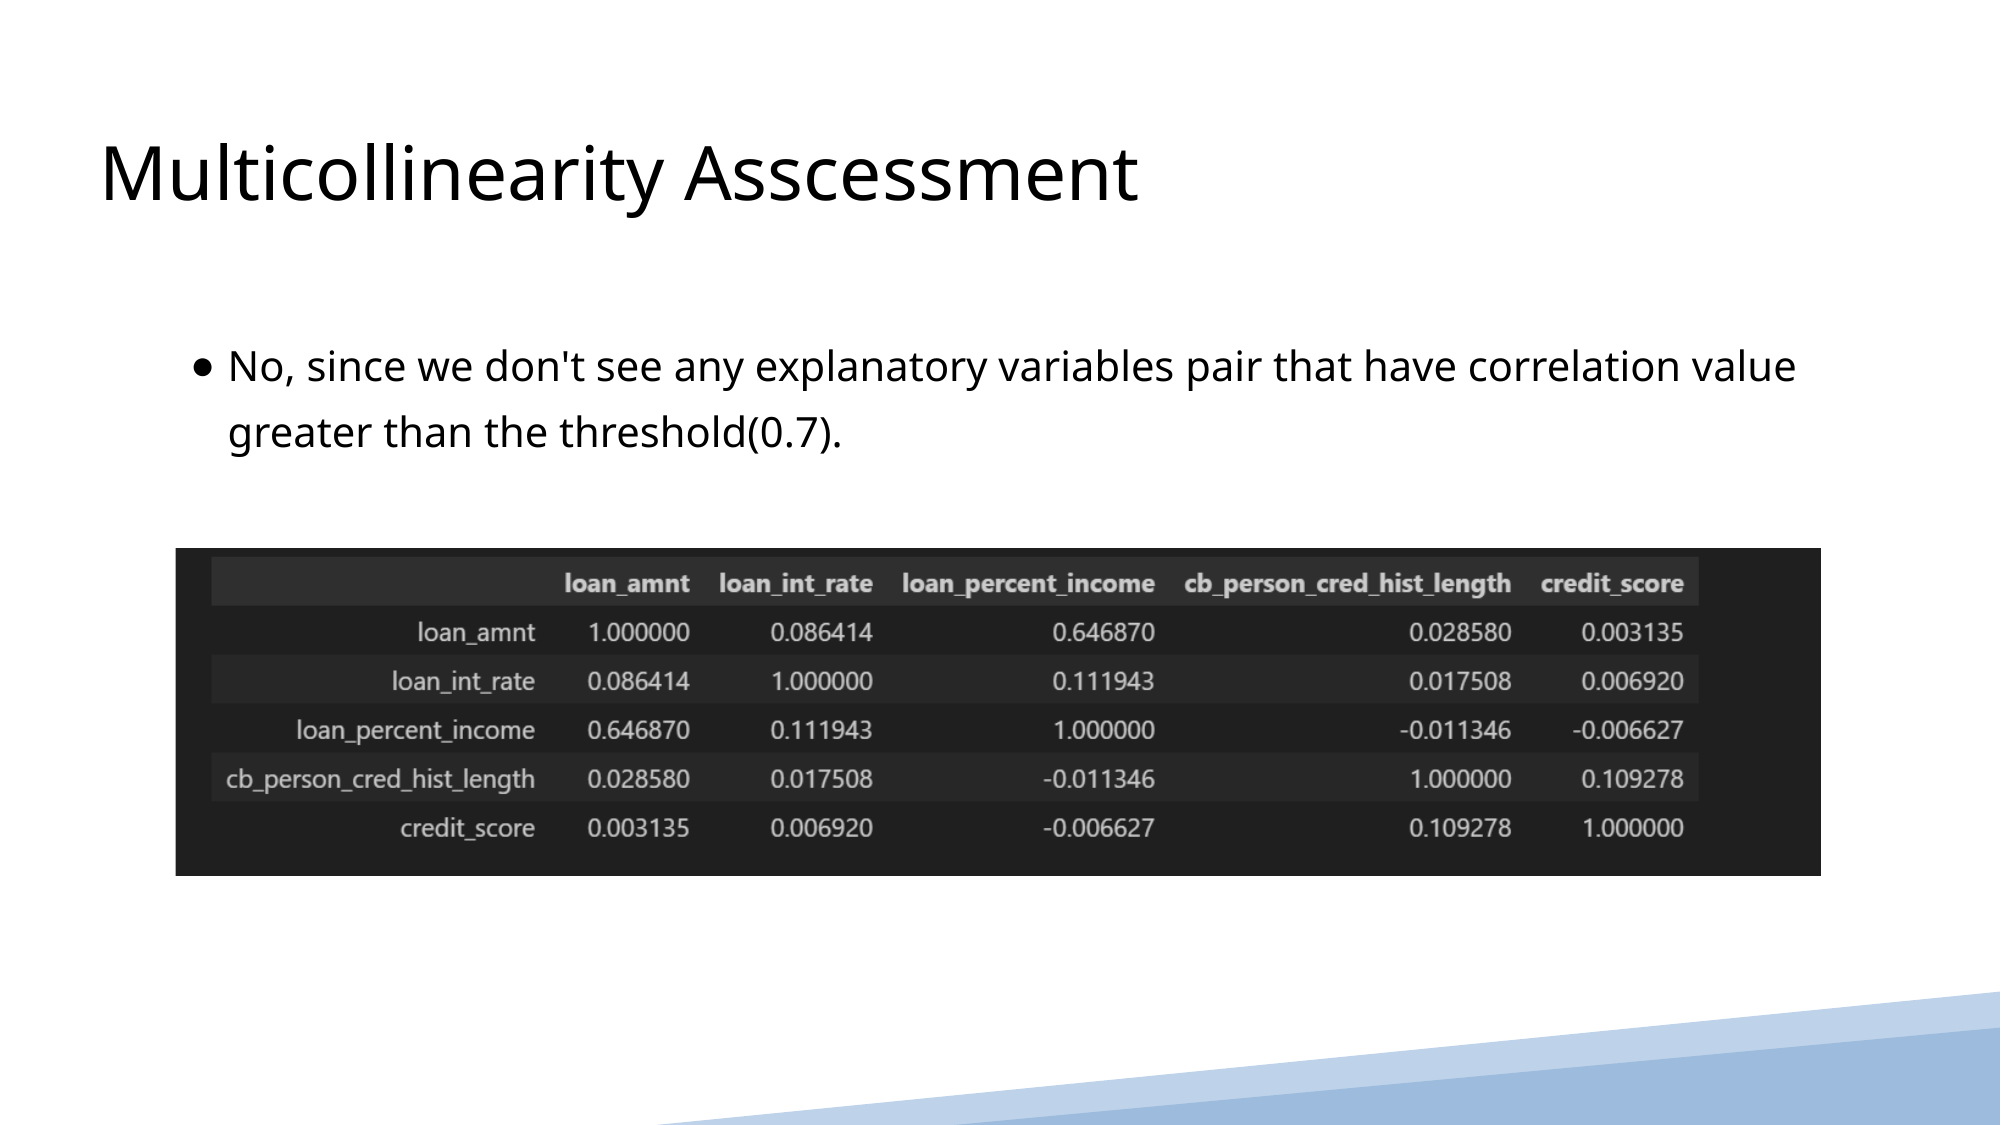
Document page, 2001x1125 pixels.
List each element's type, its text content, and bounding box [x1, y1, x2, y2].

text_box Multicollinearity Asscessment [99, 99, 1900, 216]
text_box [656, 991, 2000, 1125]
text_box No, since we don't see any explanatory variables pair that have correlation value greater than the threshold(0.7). [175, 317, 1874, 476]
picture [175, 548, 1821, 876]
